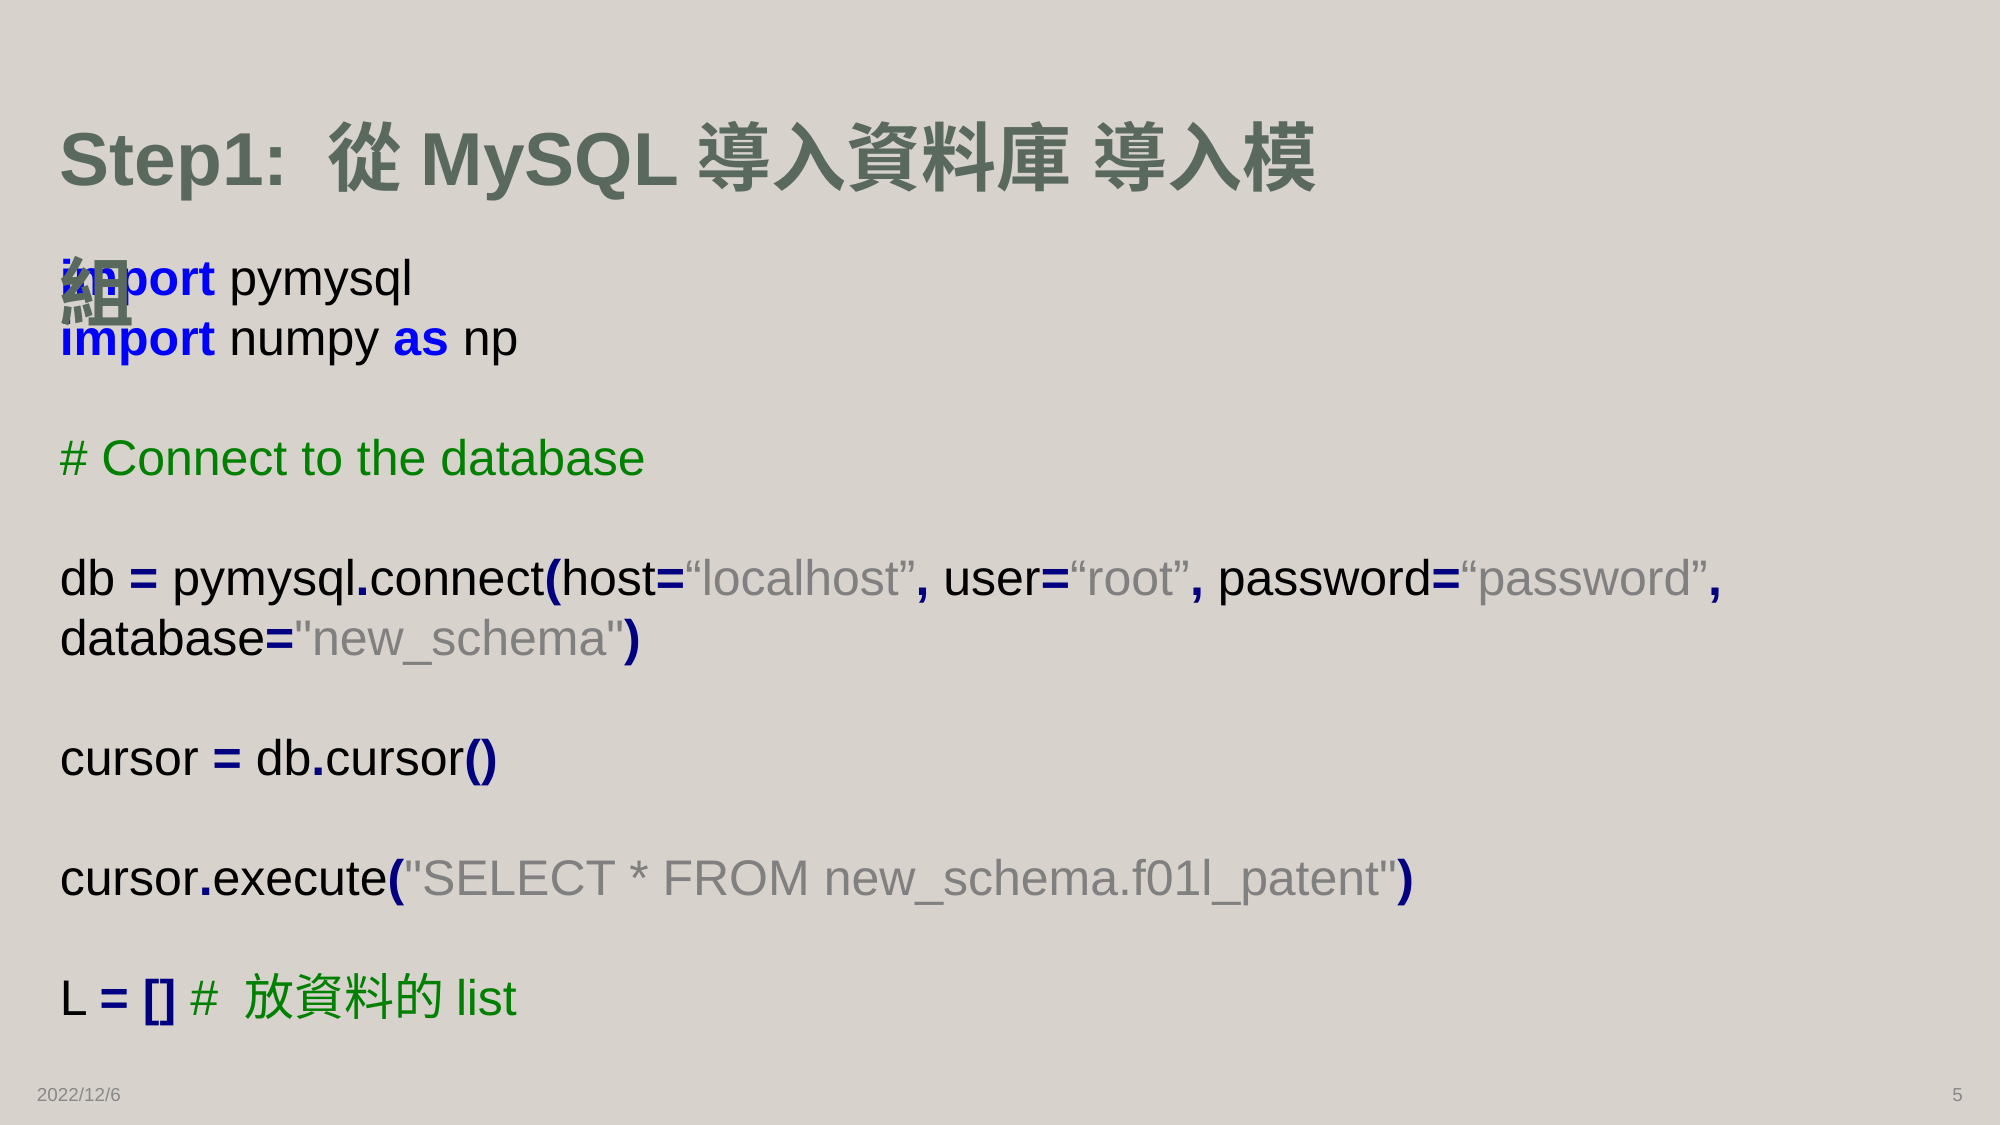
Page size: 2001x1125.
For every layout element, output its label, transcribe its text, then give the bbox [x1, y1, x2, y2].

slide_number 5 [1528, 1064, 1979, 1124]
text_box import pymysql import numpy as np # Connect to the database db = pymysql.connect(host=“localhost”, user=“root”, password=“password”, database="new_schema") cursor = db.cursor() cursor.execute("SELECT * FROM new_schema.f01l_patent") L = [] # 放資料的list [44, 238, 1978, 1034]
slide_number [21, 1064, 472, 1124]
title Step1: 從MySQL導入資料庫 導入模組 [44, 57, 1375, 209]
